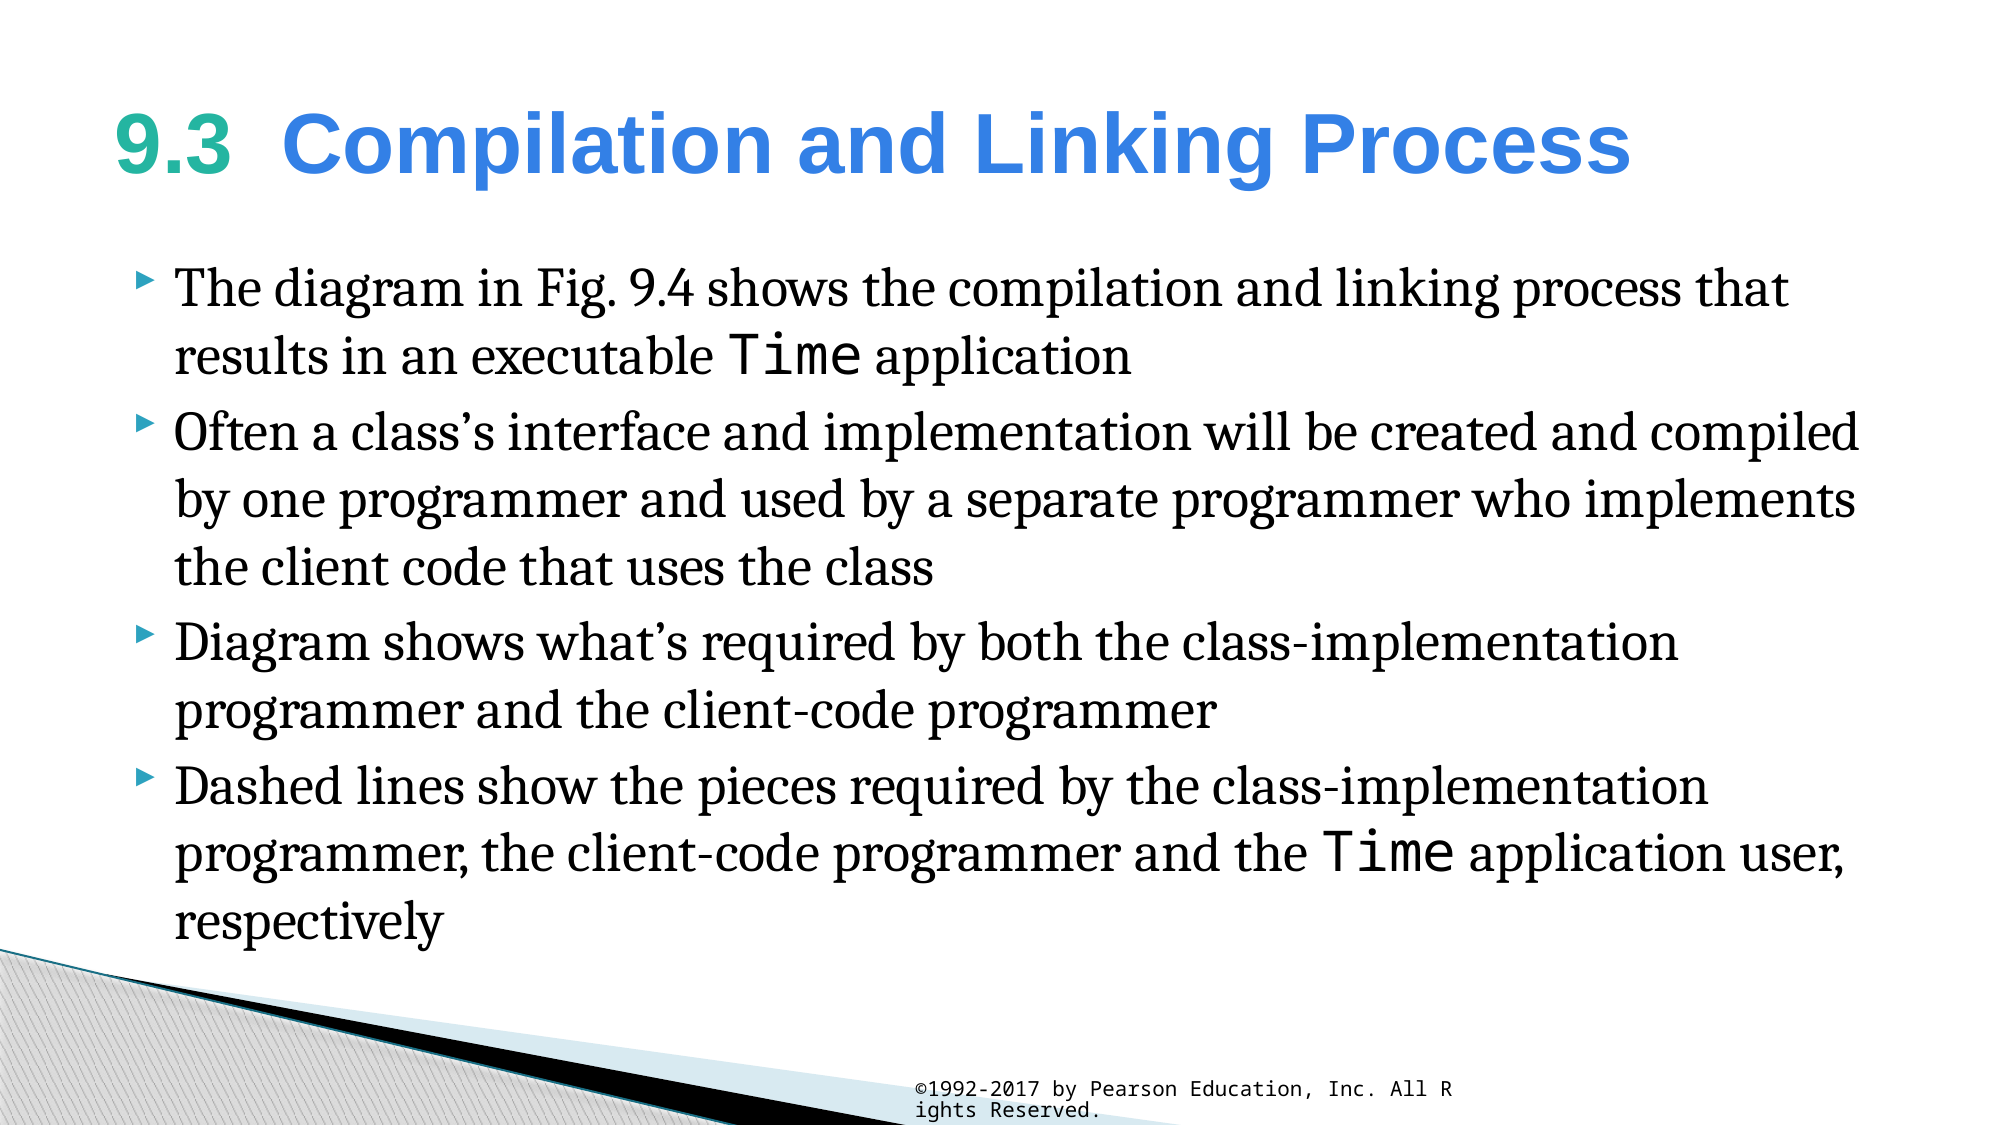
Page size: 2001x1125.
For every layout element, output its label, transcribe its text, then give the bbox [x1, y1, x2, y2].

title 9.3 Compilation and Linking Process [99, 45, 1900, 233]
list The diagram in Fig. 9.4 shows the compilation and linking process that results in an executable Time application Often a class’s interface and implementation will be created and compiled by one programmer and used by a separate programmer who implements the client code that uses the class Diagram shows what’s required by both the class-implementation programmer and the client-code programmer Dashed lines show the pieces required by the class-implementation programmer, the client-code programmer and the Time application user, respectively [99, 242, 1900, 986]
footer ©1992-2017 by Pearson Education, Inc. All Rights Reserved. [900, 1051, 1473, 1112]
